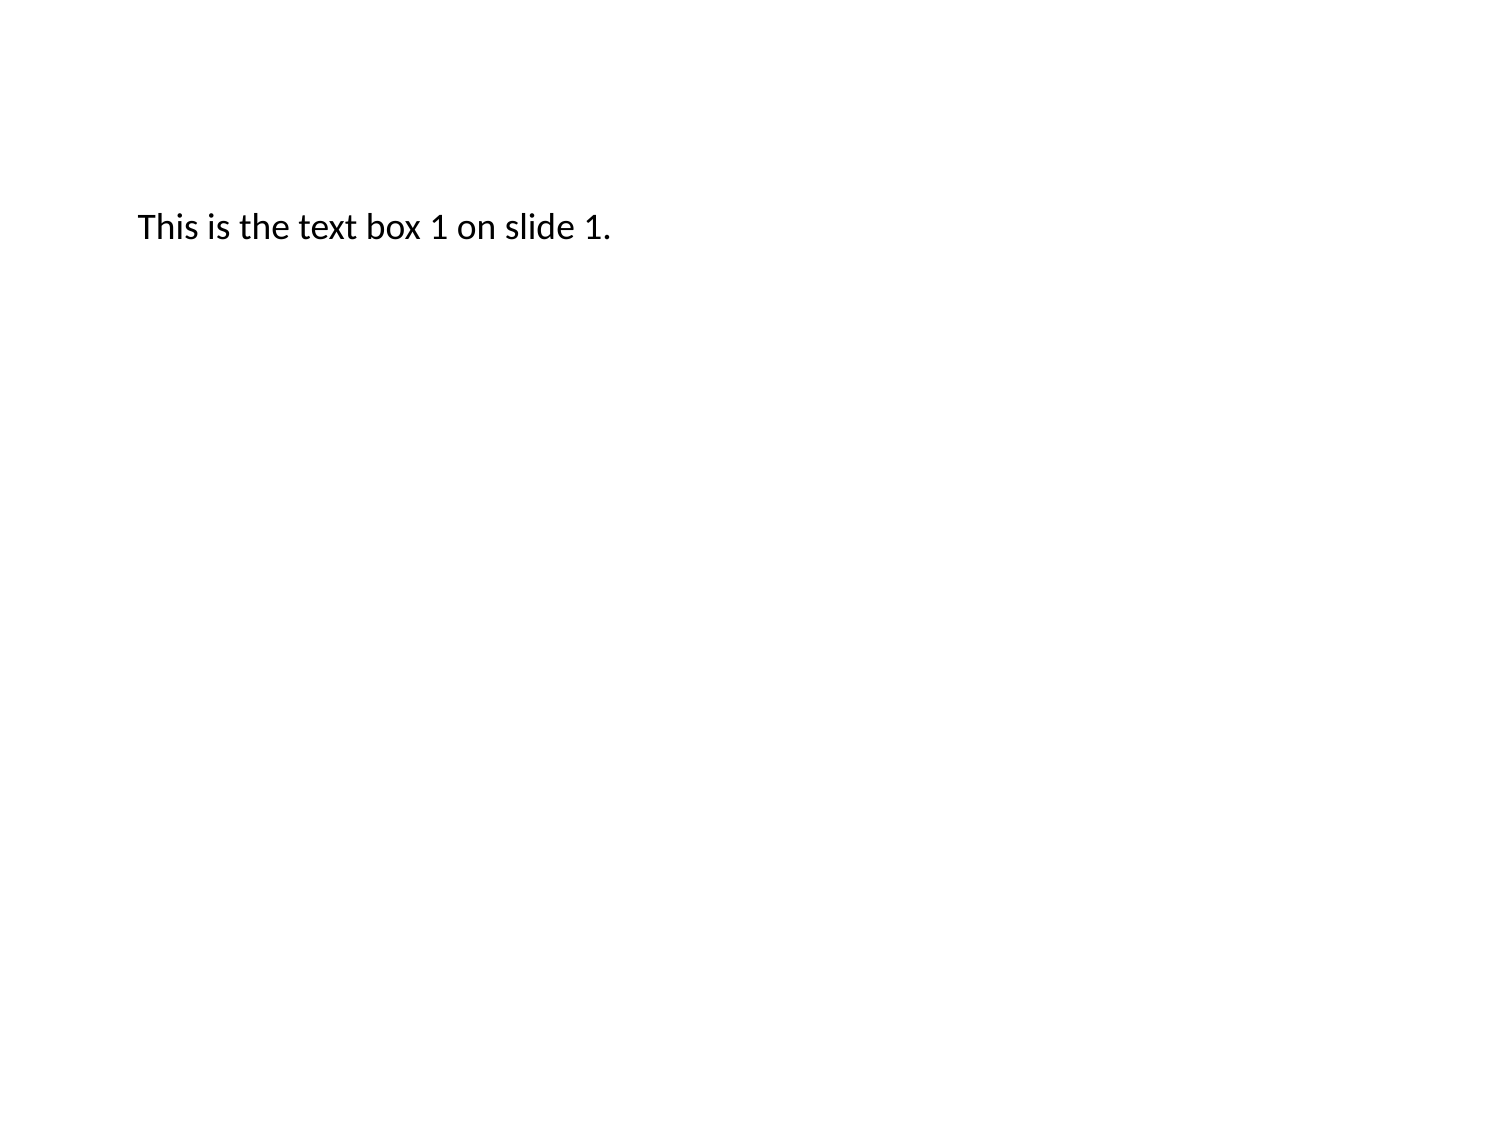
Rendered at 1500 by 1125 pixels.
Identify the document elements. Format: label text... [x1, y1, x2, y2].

text_box This is the text box 1 on slide 1. [122, 149, 628, 255]
